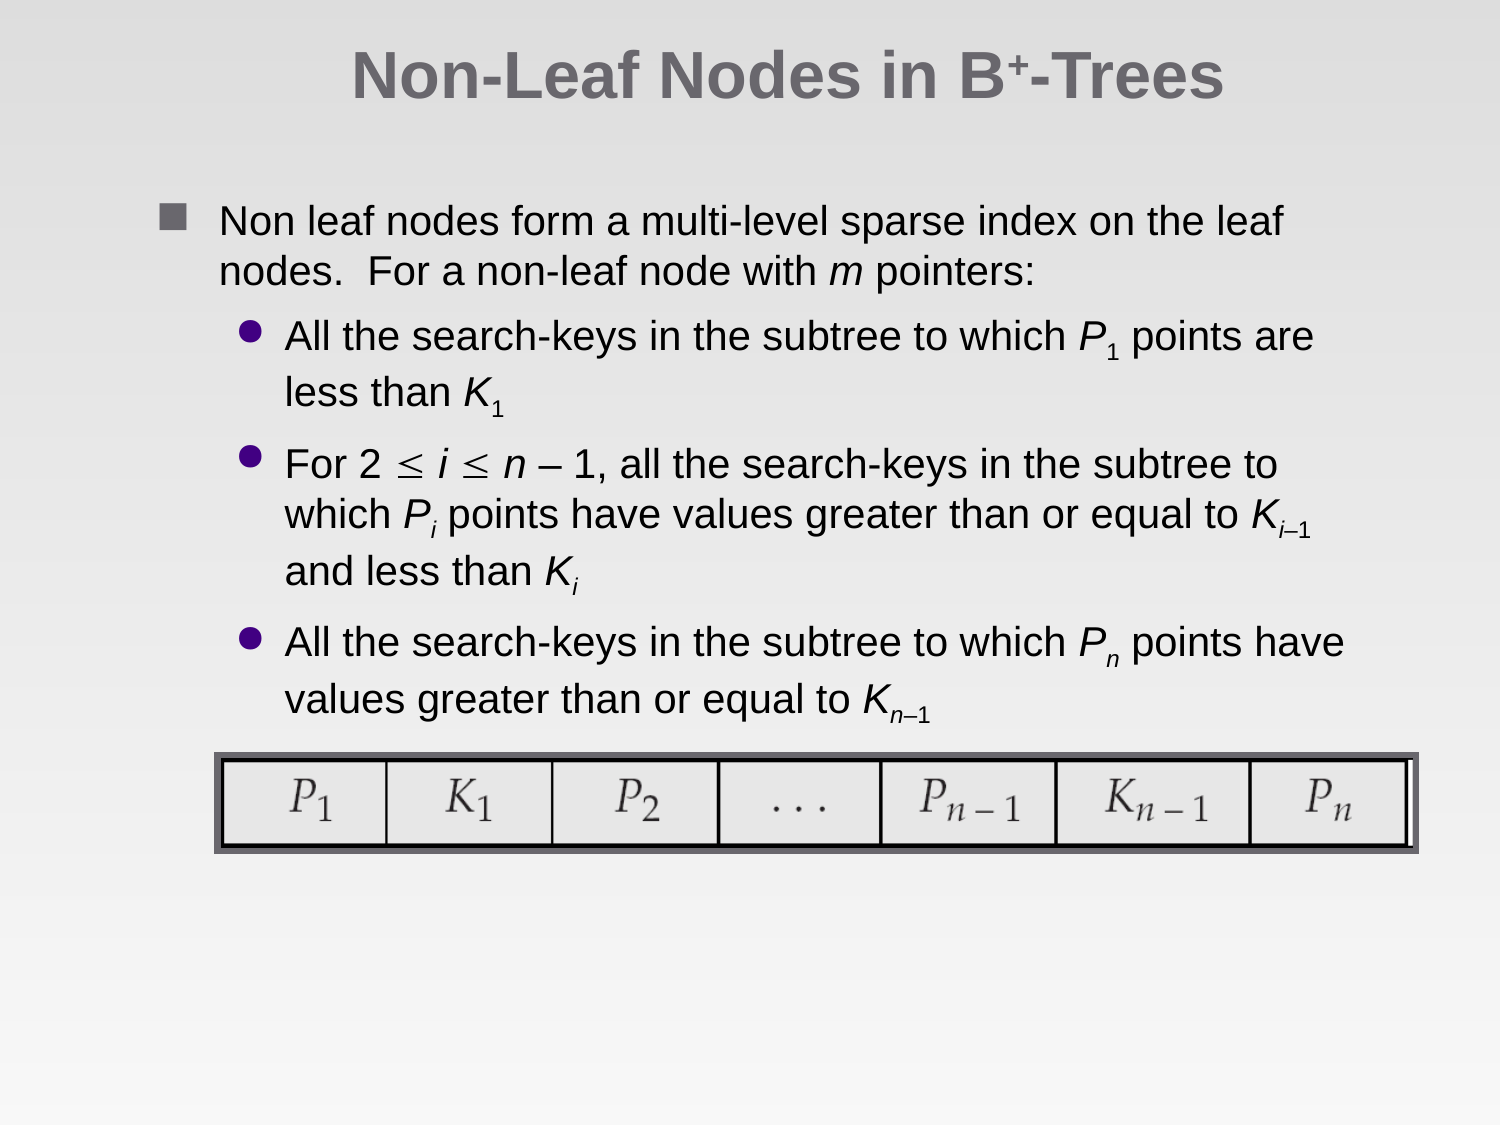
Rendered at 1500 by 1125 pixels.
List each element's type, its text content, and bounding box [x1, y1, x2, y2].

title Non-Leaf Nodes in B+-Trees [125, 18, 1452, 120]
list Non leaf nodes form a multi-level sparse index on the leaf nodes. For a non-leaf node with m pointers: All the search-keys in the subtree to which P1 points are less than K1 For 2  i  n – 1, all the search-keys in the subtree to which Pi points have values greater than or equal to Ki–1 and less than Ki All the search-keys in the subtree to which Pn points have values greater than or equal to Kn–1 [147, 185, 1405, 698]
picture [220, 757, 1414, 848]
